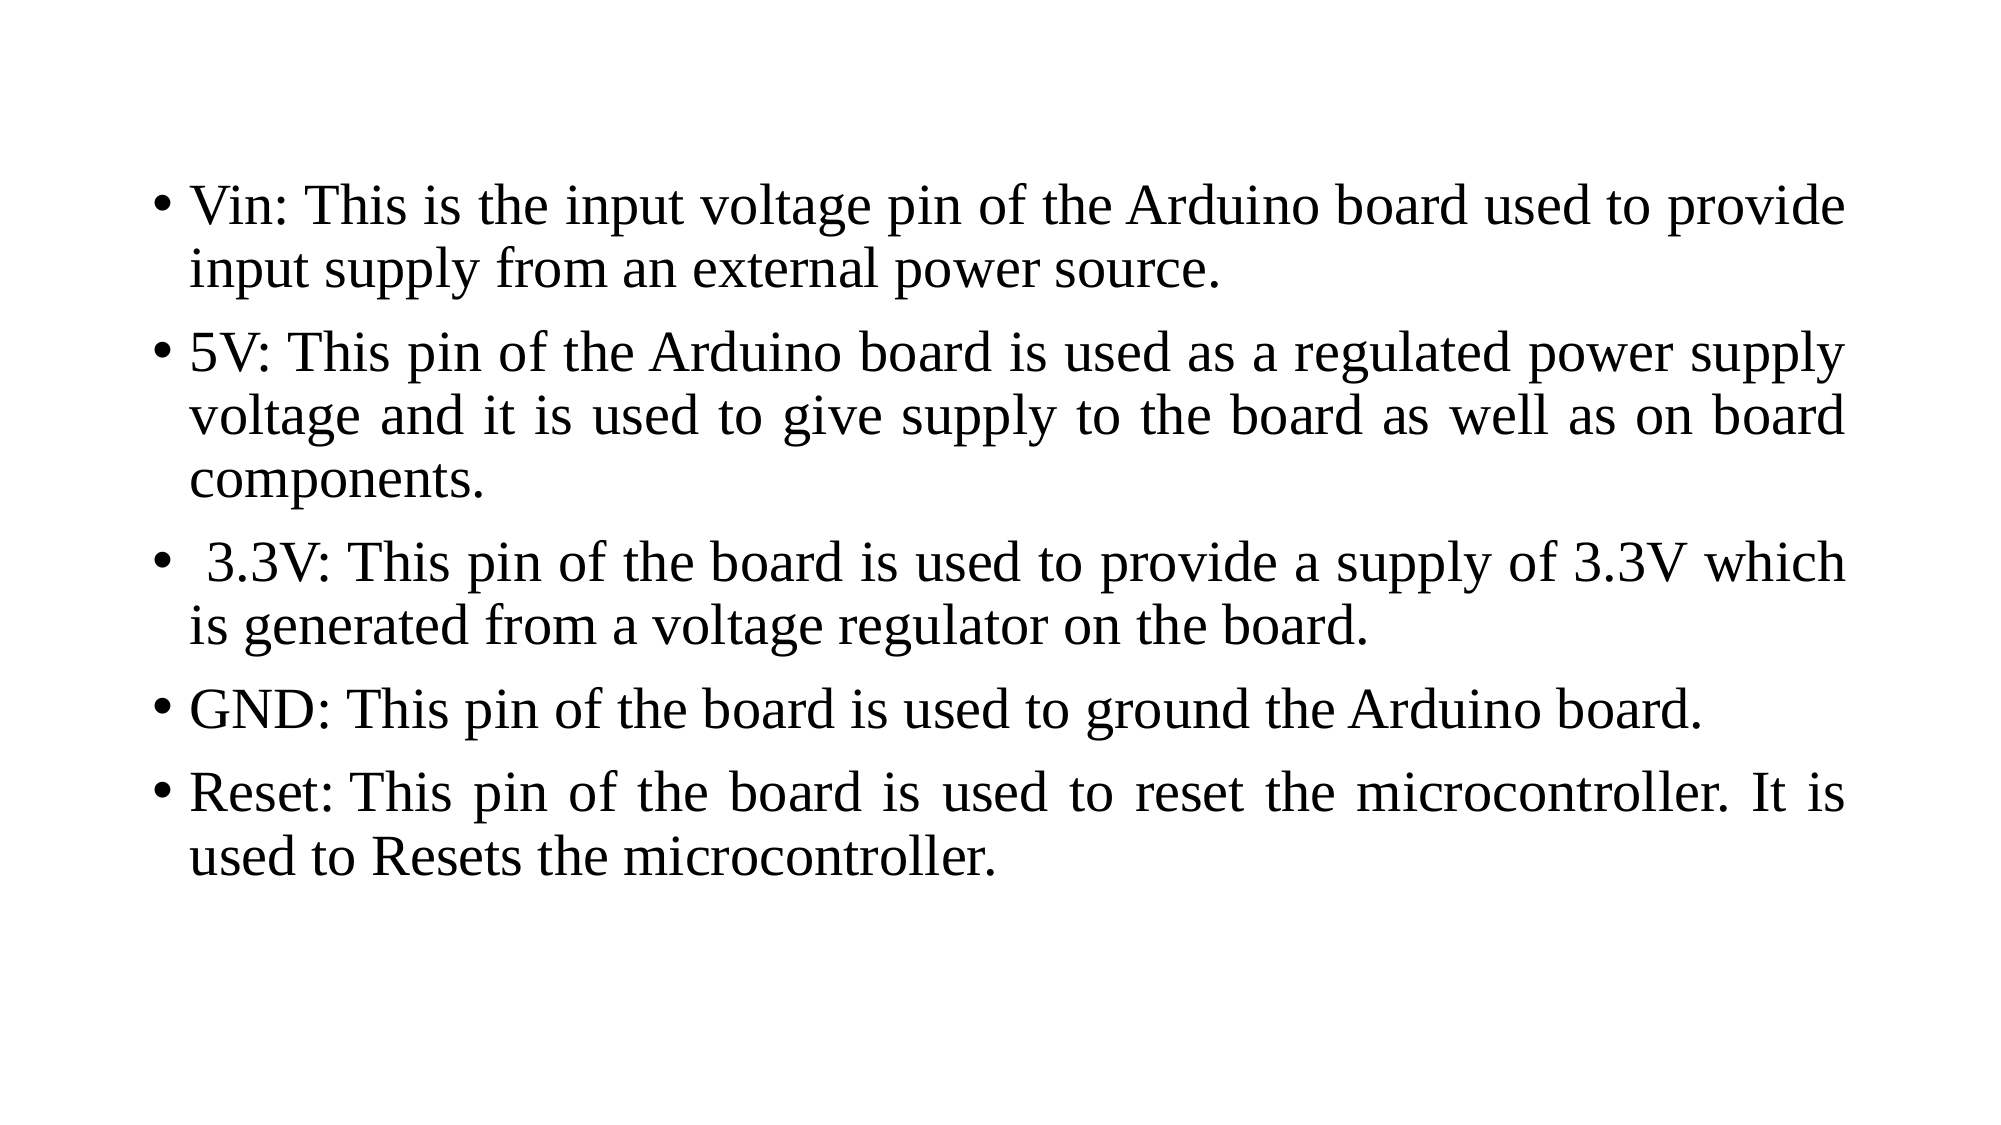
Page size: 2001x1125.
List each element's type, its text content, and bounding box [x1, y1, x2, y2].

list Vin: This is the input voltage pin of the Arduino board used to provide input supply from an external power source. 5V: This pin of the Arduino board is used as a regulated power supply voltage and it is used to give supply to the board as well as on board components. 3.3V: This pin of the board is used to provide a supply of 3.3V which is generated from a voltage regulator on the board. GND: This pin of the board is used to ground the Arduino board. Reset: This pin of the board is used to reset the microcontroller. It is used to Resets the microcontroller. [137, 167, 1863, 1014]
